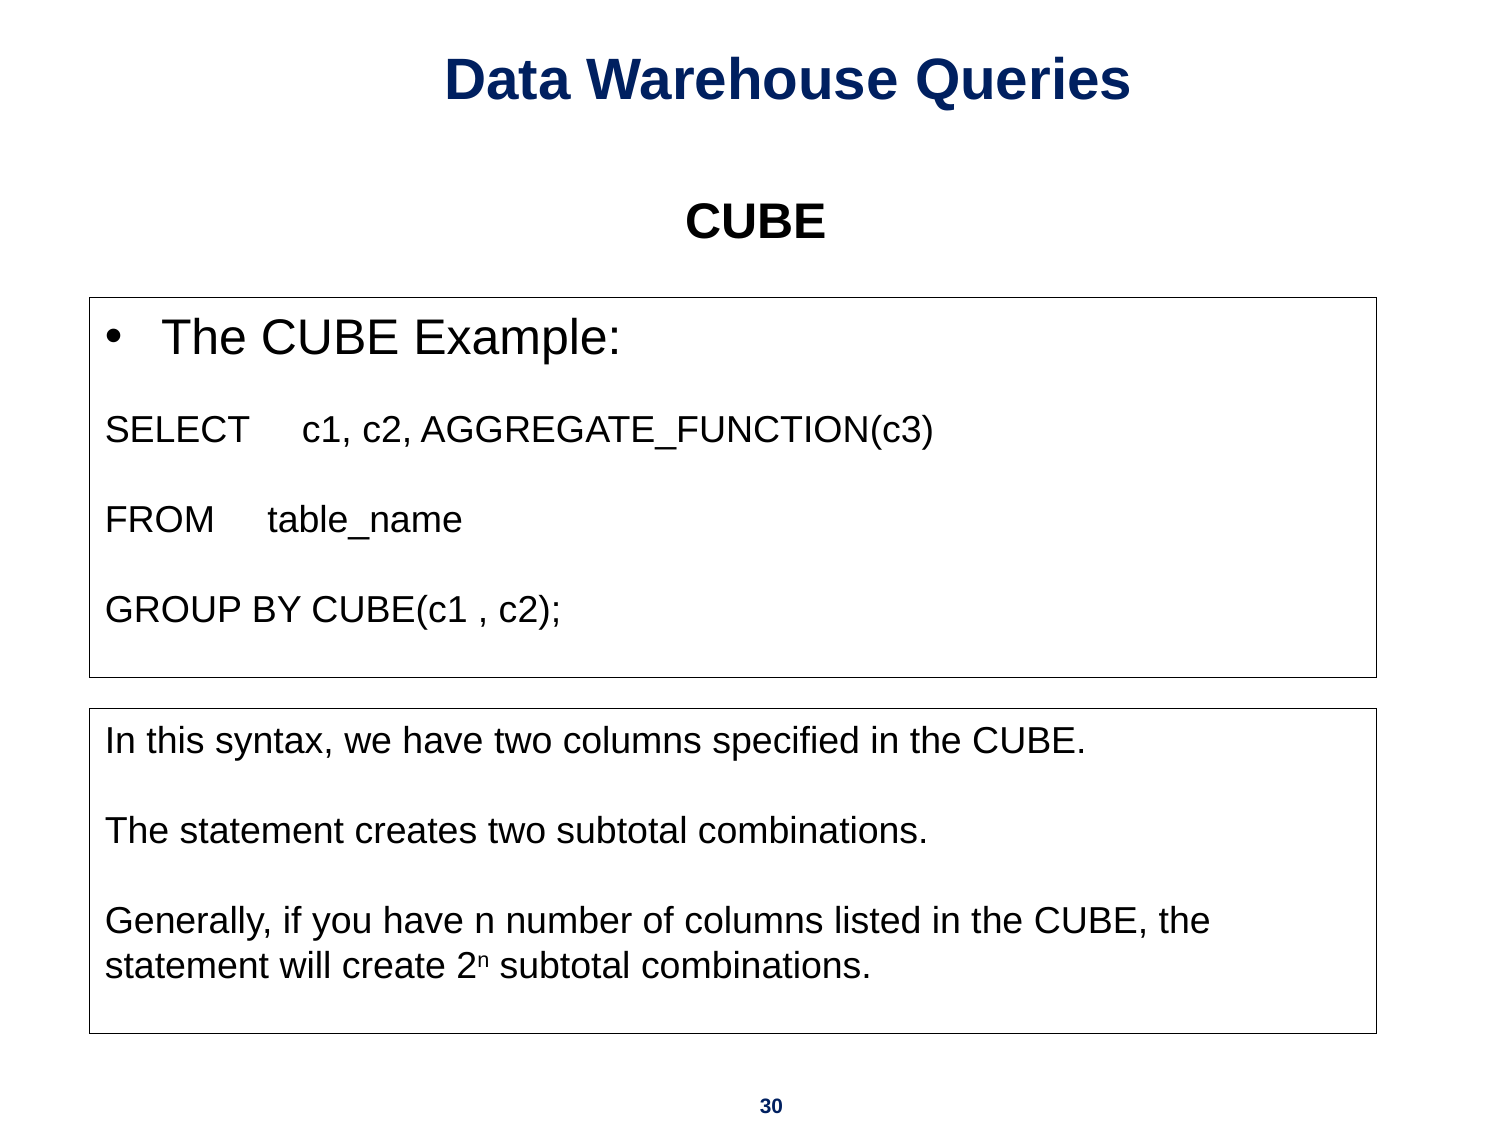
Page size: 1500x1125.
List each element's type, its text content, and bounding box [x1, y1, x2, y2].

title Data Warehouse Queries [125, 18, 1452, 120]
text_box In this syntax, we have two columns specified in the CUBE. The statement creates two subtotal combinations. Generally, if you have n number of columns listed in the CUBE, the statement will create 2n subtotal combinations. [89, 708, 1377, 1034]
text_box The CUBE Example: SELECT c1, c2, AGGREGATE_FUNCTION(c3) FROM table_name GROUP BY CUBE(c1 , c2); [89, 297, 1377, 678]
list CUBE [112, 180, 1400, 257]
